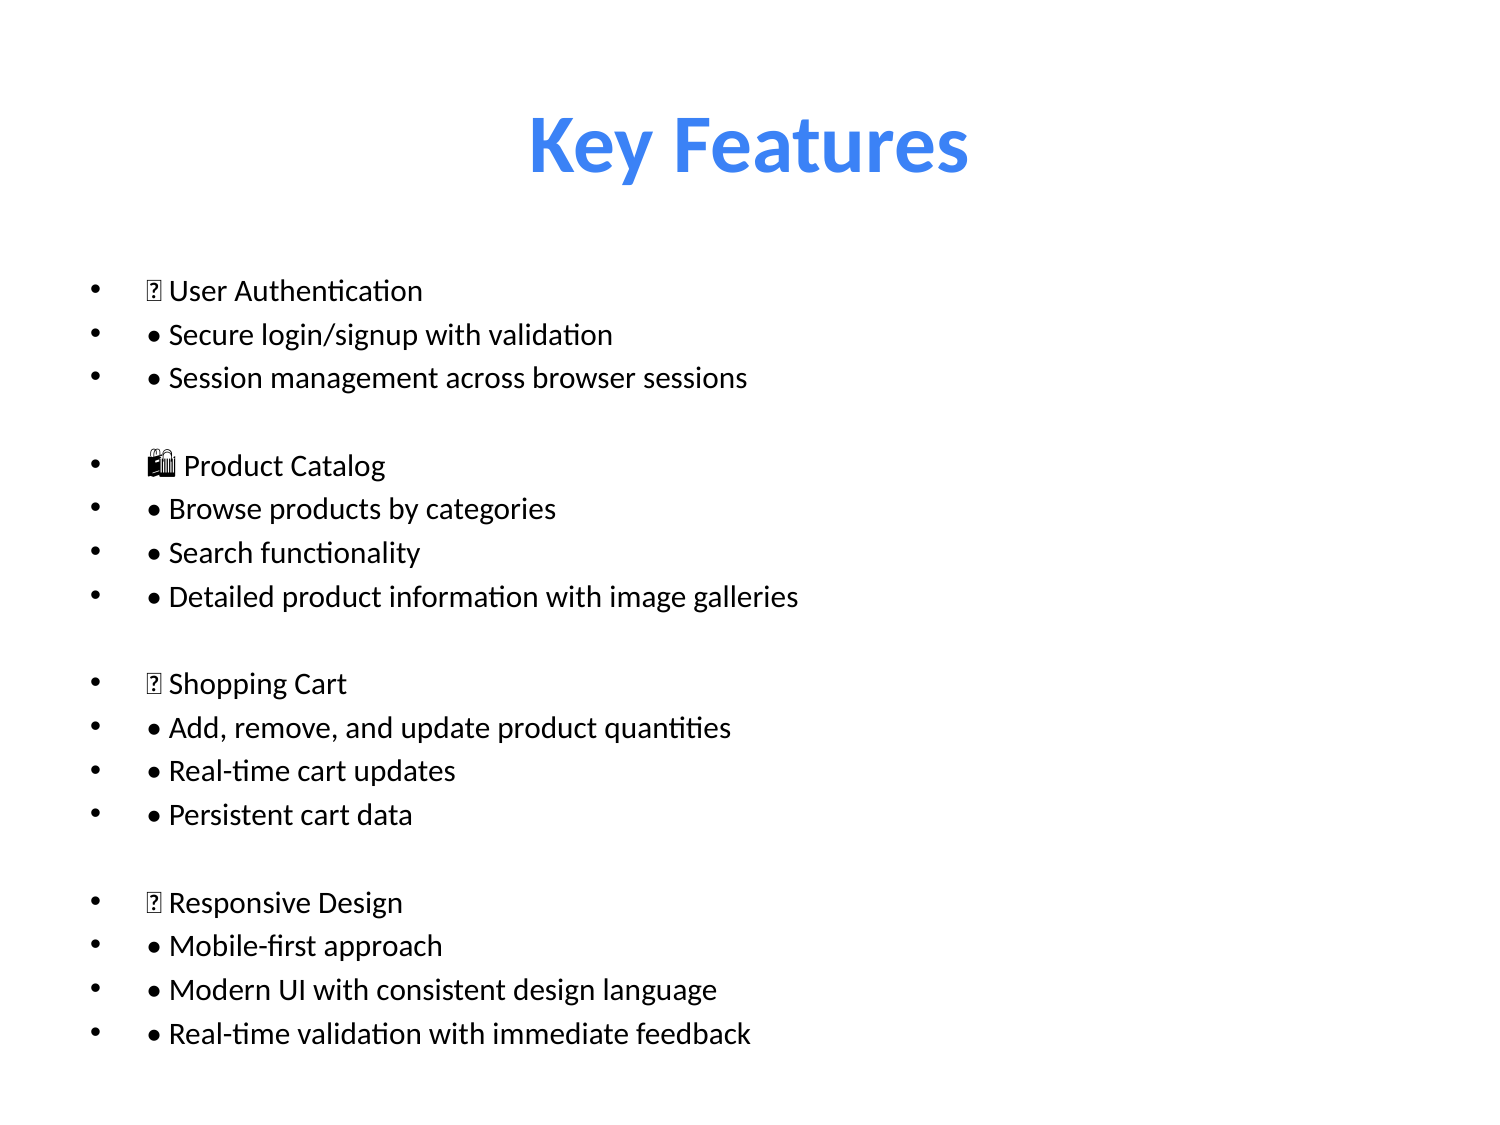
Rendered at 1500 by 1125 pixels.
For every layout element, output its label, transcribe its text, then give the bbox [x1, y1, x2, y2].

title Key Features [75, 45, 1425, 233]
list 🔐 User Authentication • Secure login/signup with validation • Session management across browser sessions 🛍️ Product Catalog • Browse products by categories • Search functionality • Detailed product information with image galleries 🛒 Shopping Cart • Add, remove, and update product quantities • Real-time cart updates • Persistent cart data 📱 Responsive Design • Mobile-first approach • Modern UI with consistent design language • Real-time validation with immediate feedback [75, 262, 1425, 1125]
